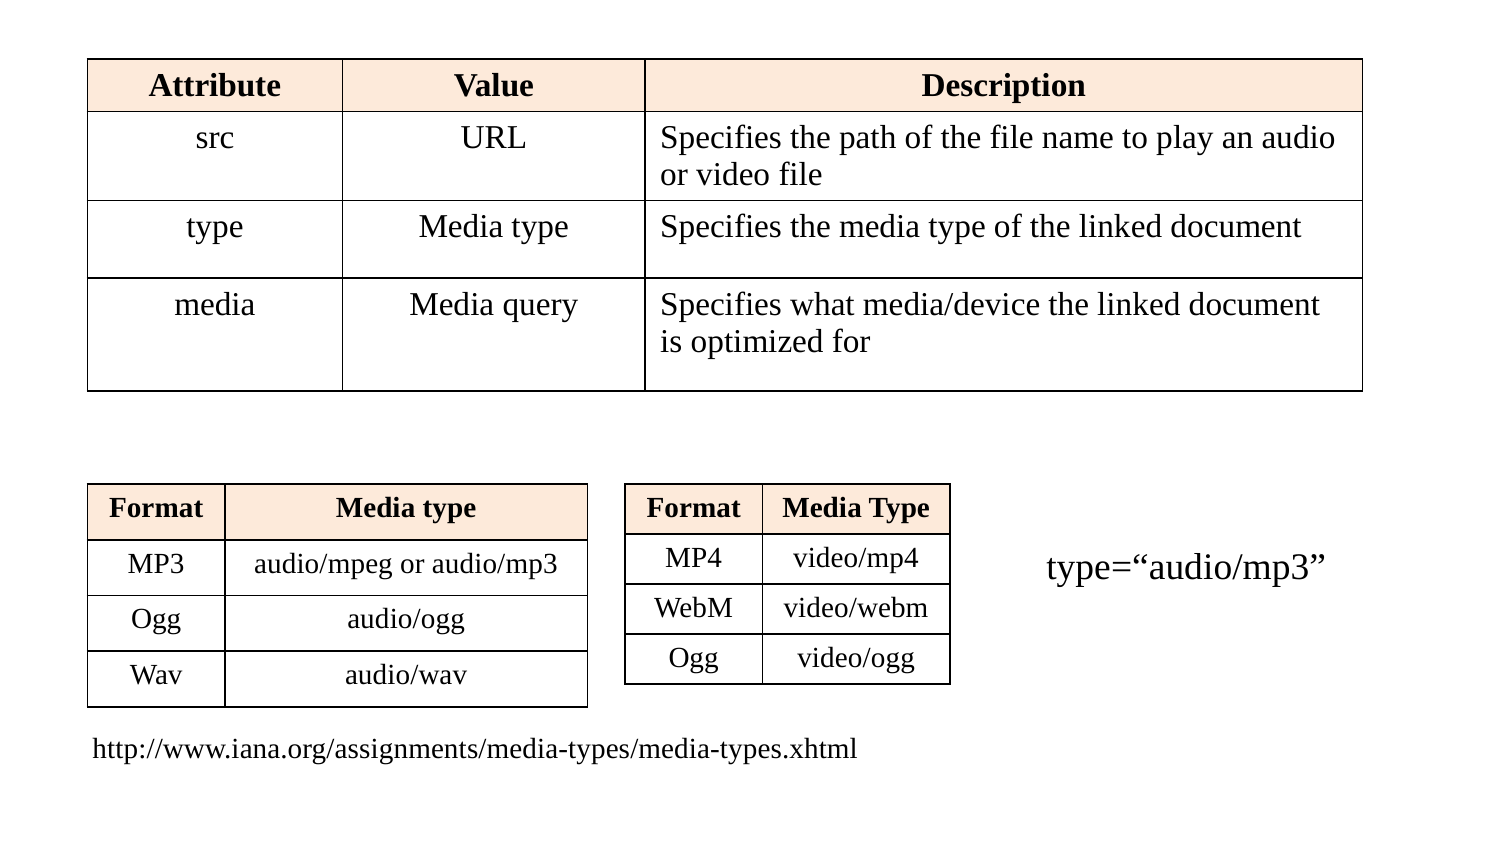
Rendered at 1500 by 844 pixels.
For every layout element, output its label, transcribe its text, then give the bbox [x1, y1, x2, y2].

table_cell Ogg [626, 635, 762, 683]
table_cell Specifies what media/device the linked document is optimized for [646, 279, 1362, 390]
text_box http://www.iana.org/assignments/media-types/media-types.xhtml [77, 721, 875, 772]
table_header Media type [226, 485, 587, 539]
text_box type=“audio/mp3” [1031, 534, 1342, 595]
table_cell Specifies the path of the file name to play an audio or video file [646, 112, 1362, 200]
table_cell type [88, 201, 342, 277]
table_header Value [343, 60, 644, 111]
table_header Attribute [88, 60, 342, 111]
table_cell video/ogg [763, 635, 949, 683]
table_cell URL [343, 112, 644, 200]
table_cell WebM [626, 585, 762, 633]
table_header Media Type [763, 485, 949, 533]
table_cell Media query [343, 279, 644, 390]
table_cell MP4 [626, 535, 762, 583]
table_cell Specifies the media type of the linked document [646, 201, 1362, 277]
table_cell src [88, 112, 342, 200]
table_cell Ogg [88, 596, 224, 650]
table_cell audio/mpeg or audio/mp3 [226, 541, 587, 595]
table_cell Wav [88, 652, 224, 706]
table_cell Media type [343, 201, 644, 277]
table_cell audio/wav [226, 652, 587, 706]
table_cell media [88, 279, 342, 390]
table_cell video/mp4 [763, 535, 949, 583]
table_header Format [88, 485, 224, 539]
table_header Format [626, 485, 762, 533]
table_cell audio/ogg [226, 596, 587, 650]
table_header Description [646, 60, 1362, 111]
table_cell video/webm [763, 585, 949, 633]
table_cell MP3 [88, 541, 224, 595]
